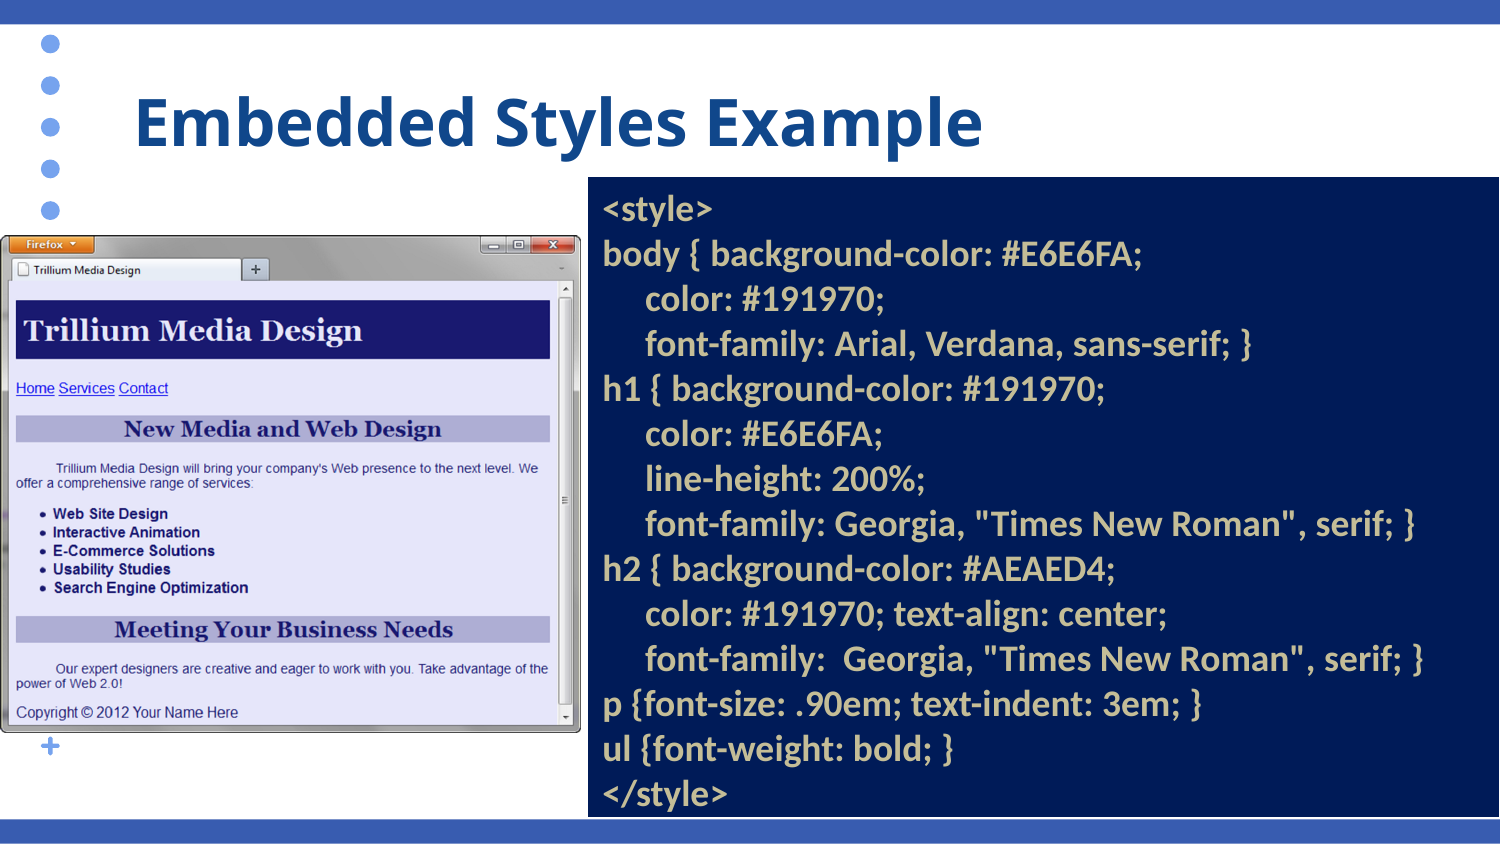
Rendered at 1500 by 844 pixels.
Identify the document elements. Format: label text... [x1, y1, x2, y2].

picture [0, 235, 582, 733]
title Embedded Styles Example [118, 72, 1382, 167]
text_box <style> body { background-color: #E6E6FA; color: #191970; font-family: Arial, Verdana, sans-serif; } h1 { background-color: #191970; color: #E6E6FA; line-height: 200%; font-family: Georgia, "Times New Roman", serif; } h2 { background-color: #AEAED4; color: #191970; text-align: center; font-family: Georgia, "Times New Roman", serif; } p {font-size: .90em; text-indent: 3em; } ul {font-weight: bold; } </style> [587, 176, 1500, 819]
